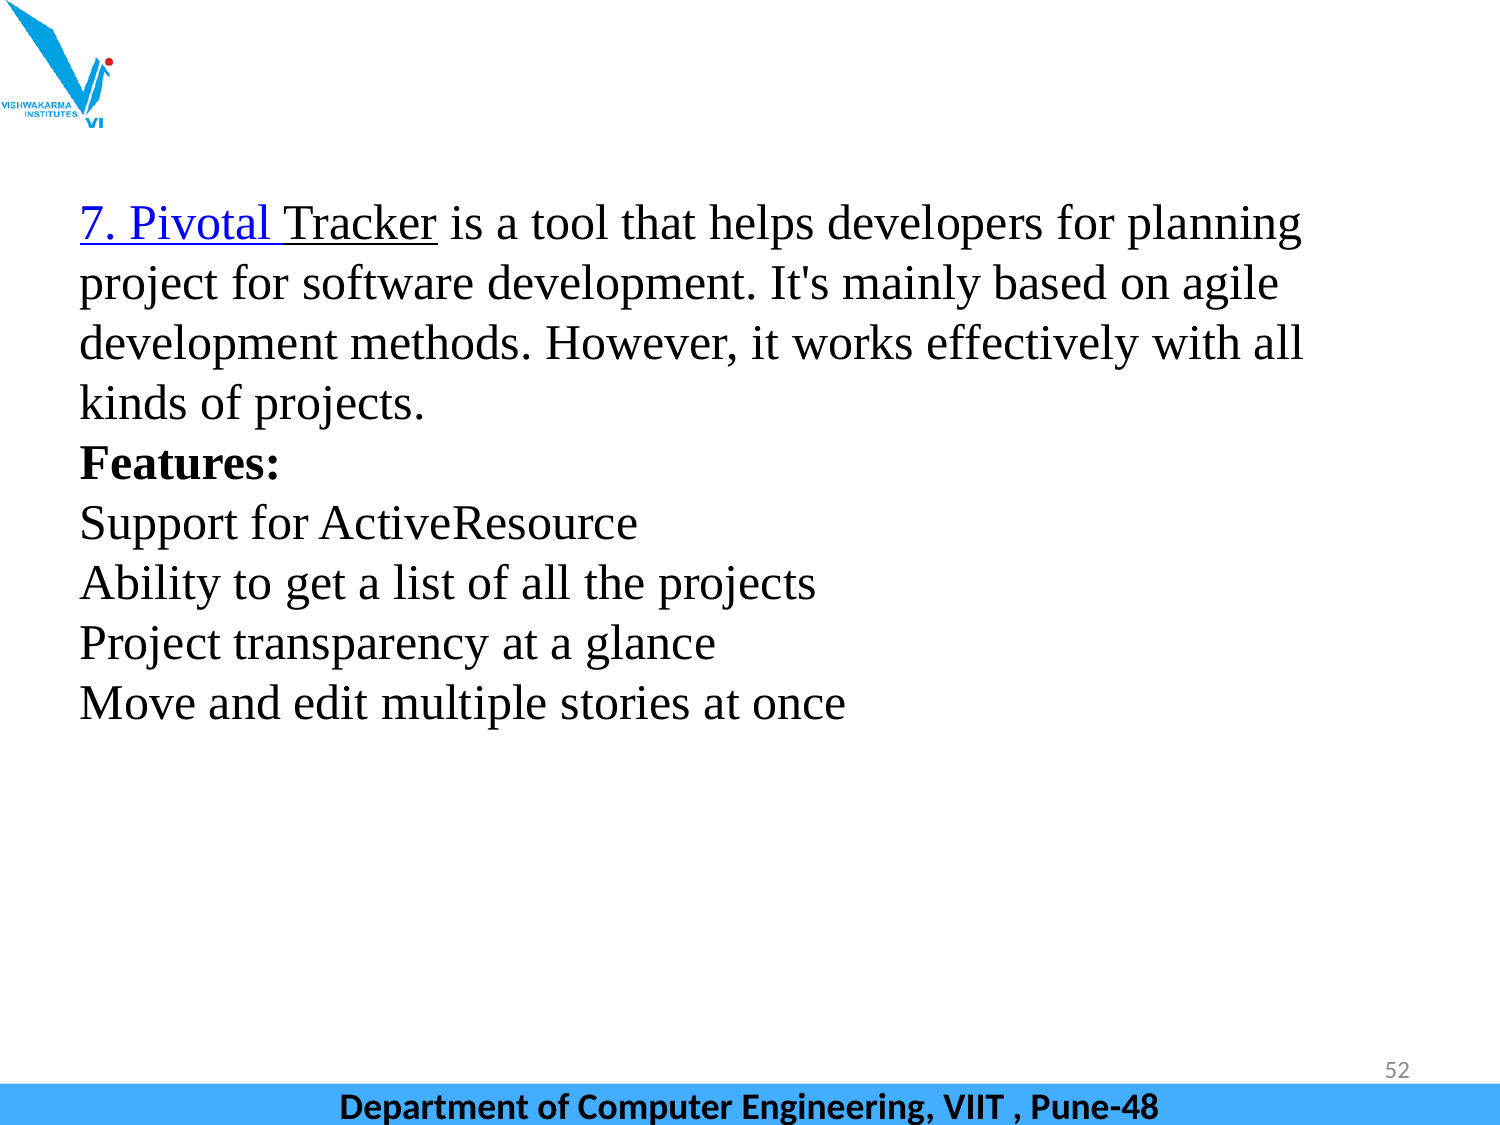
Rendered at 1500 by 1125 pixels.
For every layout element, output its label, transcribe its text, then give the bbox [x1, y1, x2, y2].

text_box 7. Pivotal Tracker is a tool that helps developers for planning project for software development. It's mainly based on agile development methods. However, it works effectively with all kinds of projects. Features: Support for ActiveResource Ability to get a list of all the projects Project transparency at a glance Move and edit multiple stories at once [64, 62, 1438, 738]
slide_number 52 [1074, 1042, 1425, 1082]
text_box Department of Computer Engineering, VIIT , Pune-48 [0, 1082, 1500, 1125]
picture [0, 0, 121, 135]
